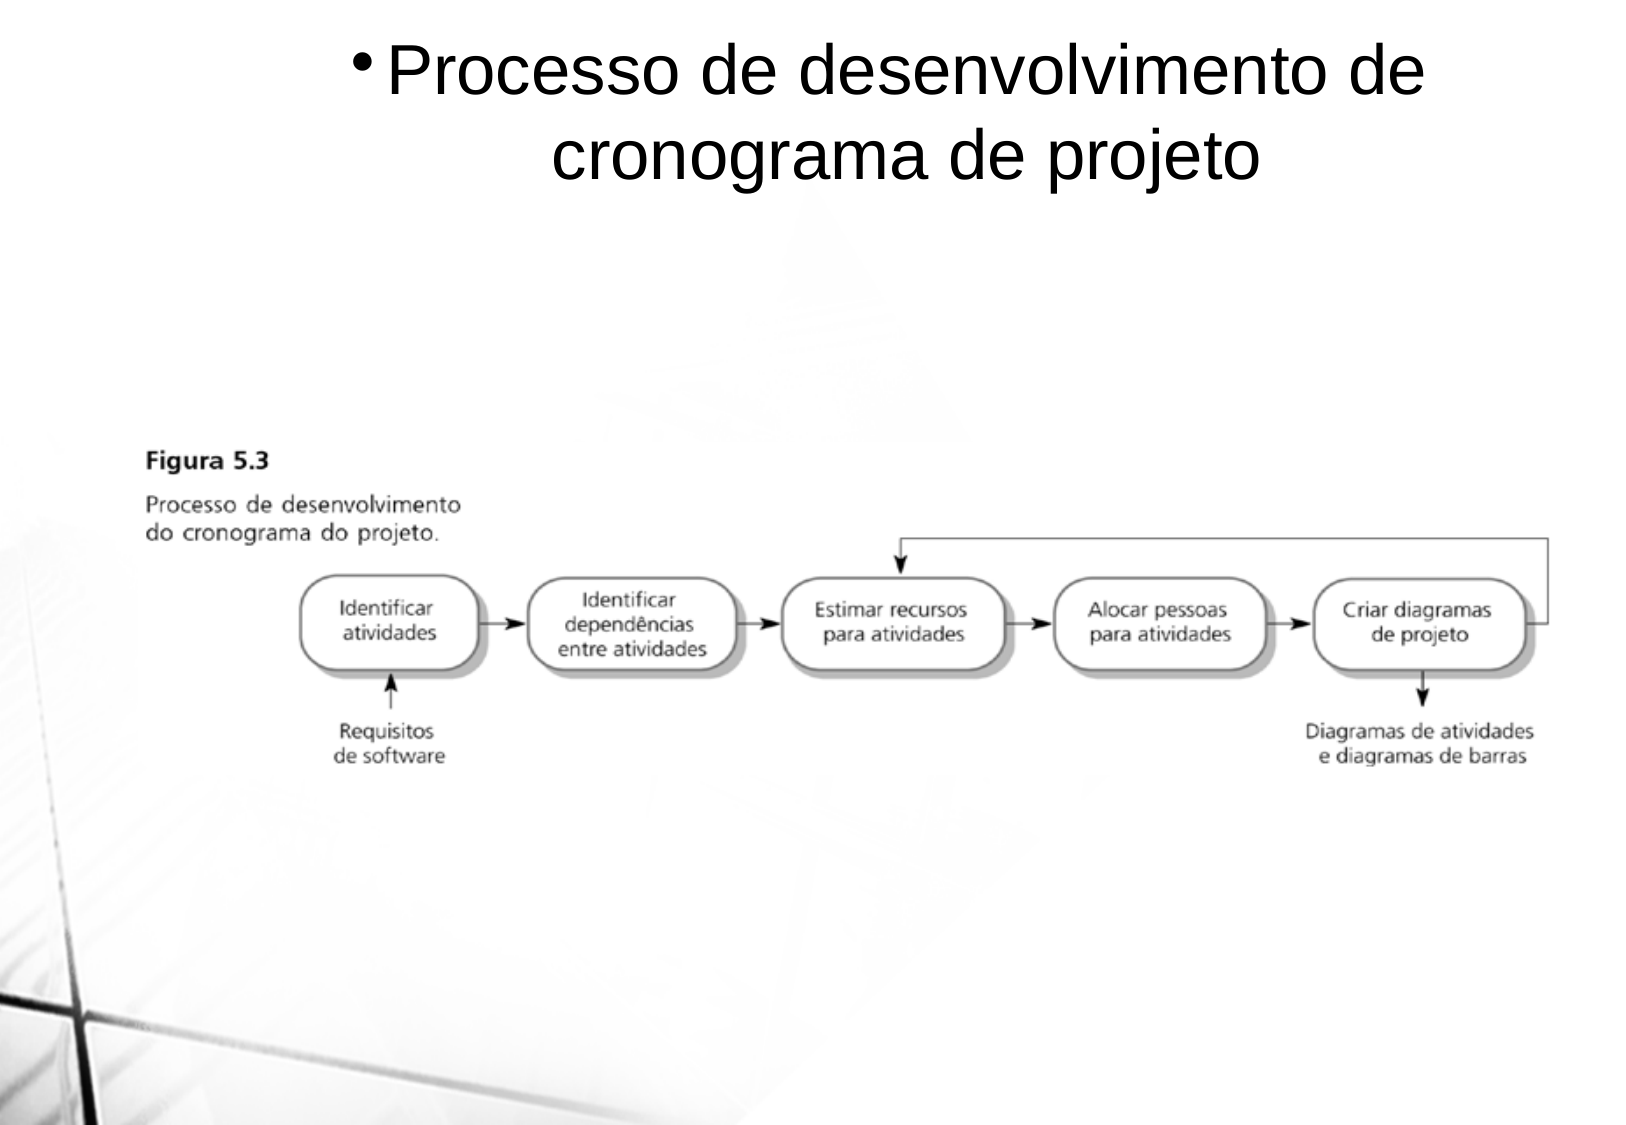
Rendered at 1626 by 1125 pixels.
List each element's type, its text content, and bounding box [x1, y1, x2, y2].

text_box Processo de desenvolvimento de cronograma de projeto [195, 50, 1583, 201]
picture [0, 0, 1626, 1125]
